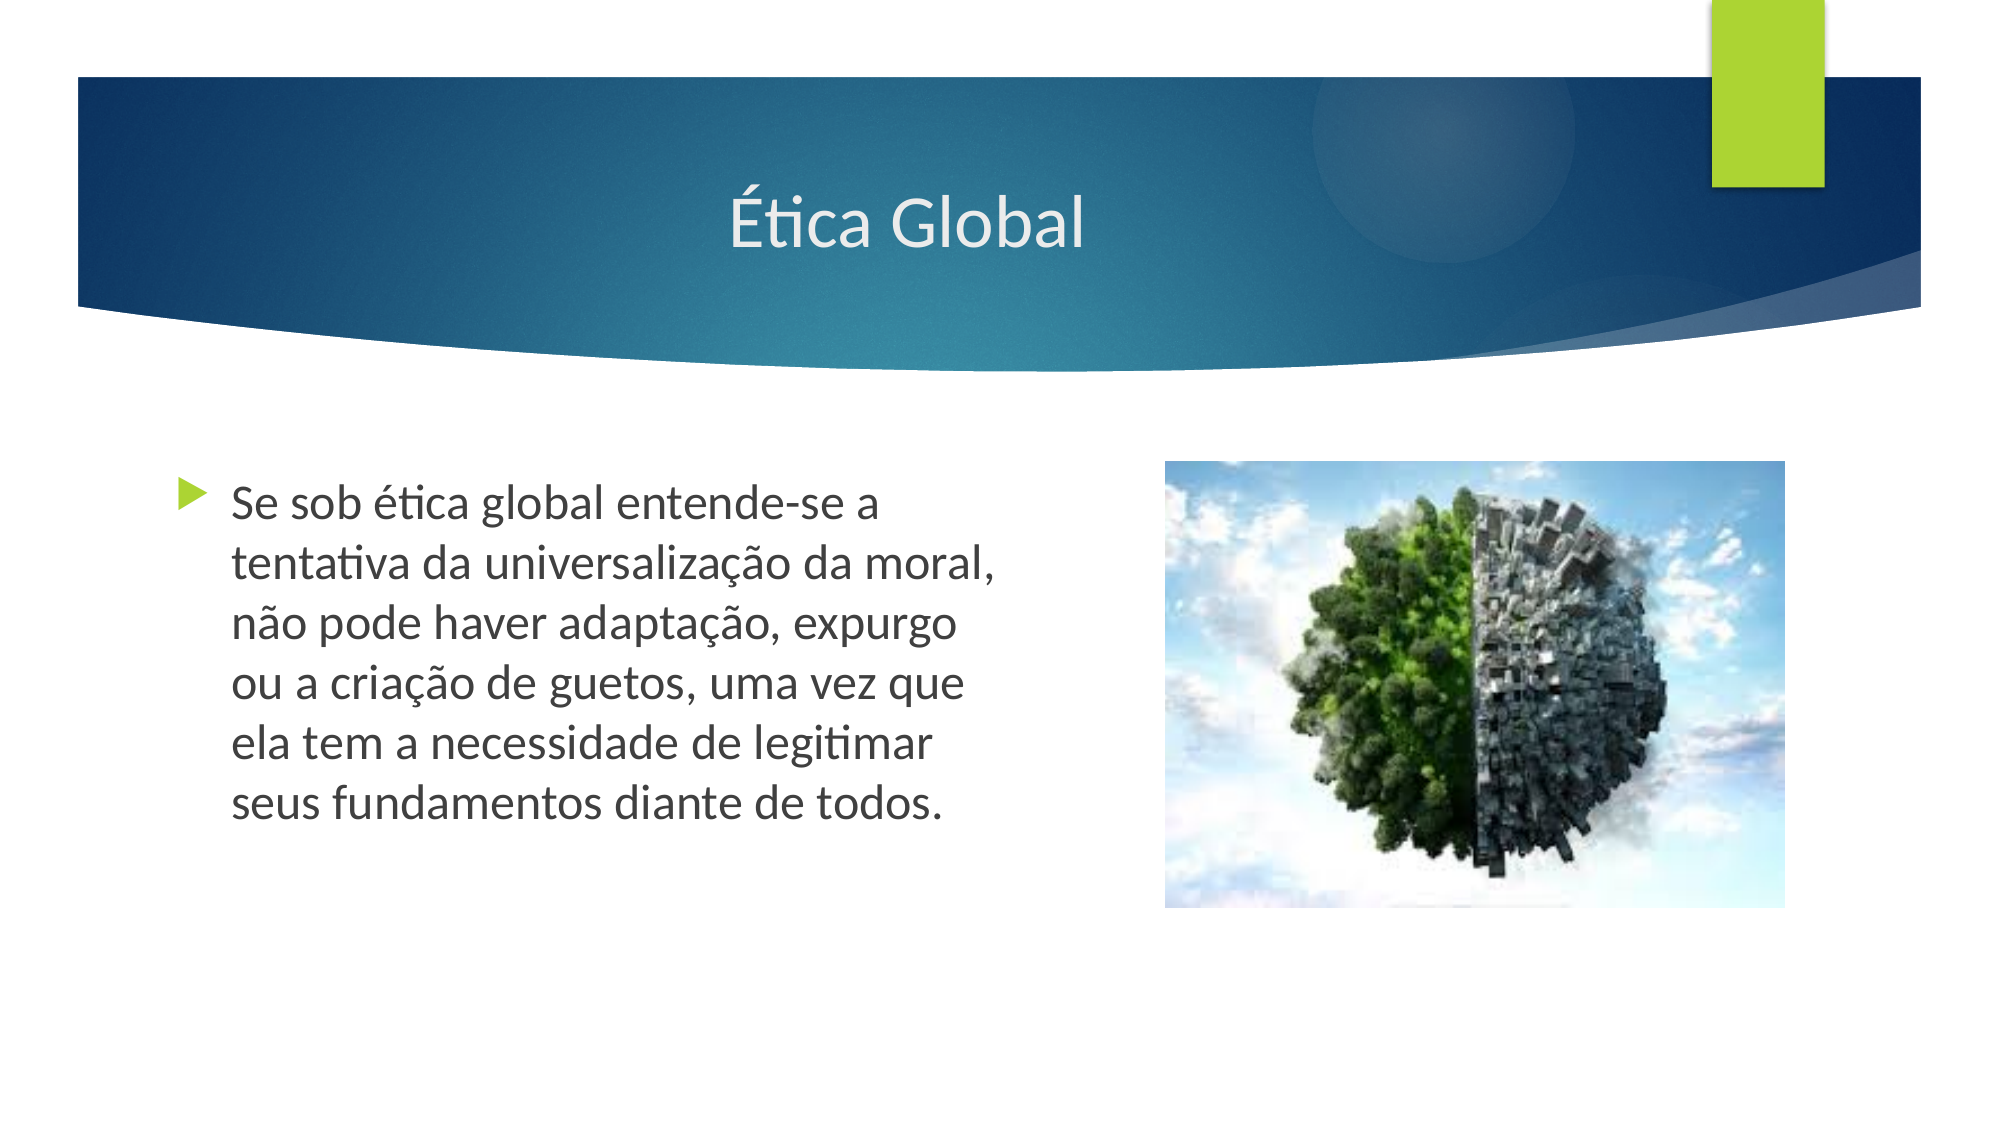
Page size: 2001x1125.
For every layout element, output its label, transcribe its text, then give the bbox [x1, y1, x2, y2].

list Se sob ética global entende-se a tentativa da universalização da moral, não pode haver adaptação, expurgo ou a criação de guetos, uma vez que ela tem a necessidade de legitimar seus fundamentos diante de todos. [159, 461, 1023, 1125]
picture [1164, 461, 1785, 908]
title Ética Global [189, 159, 1627, 276]
